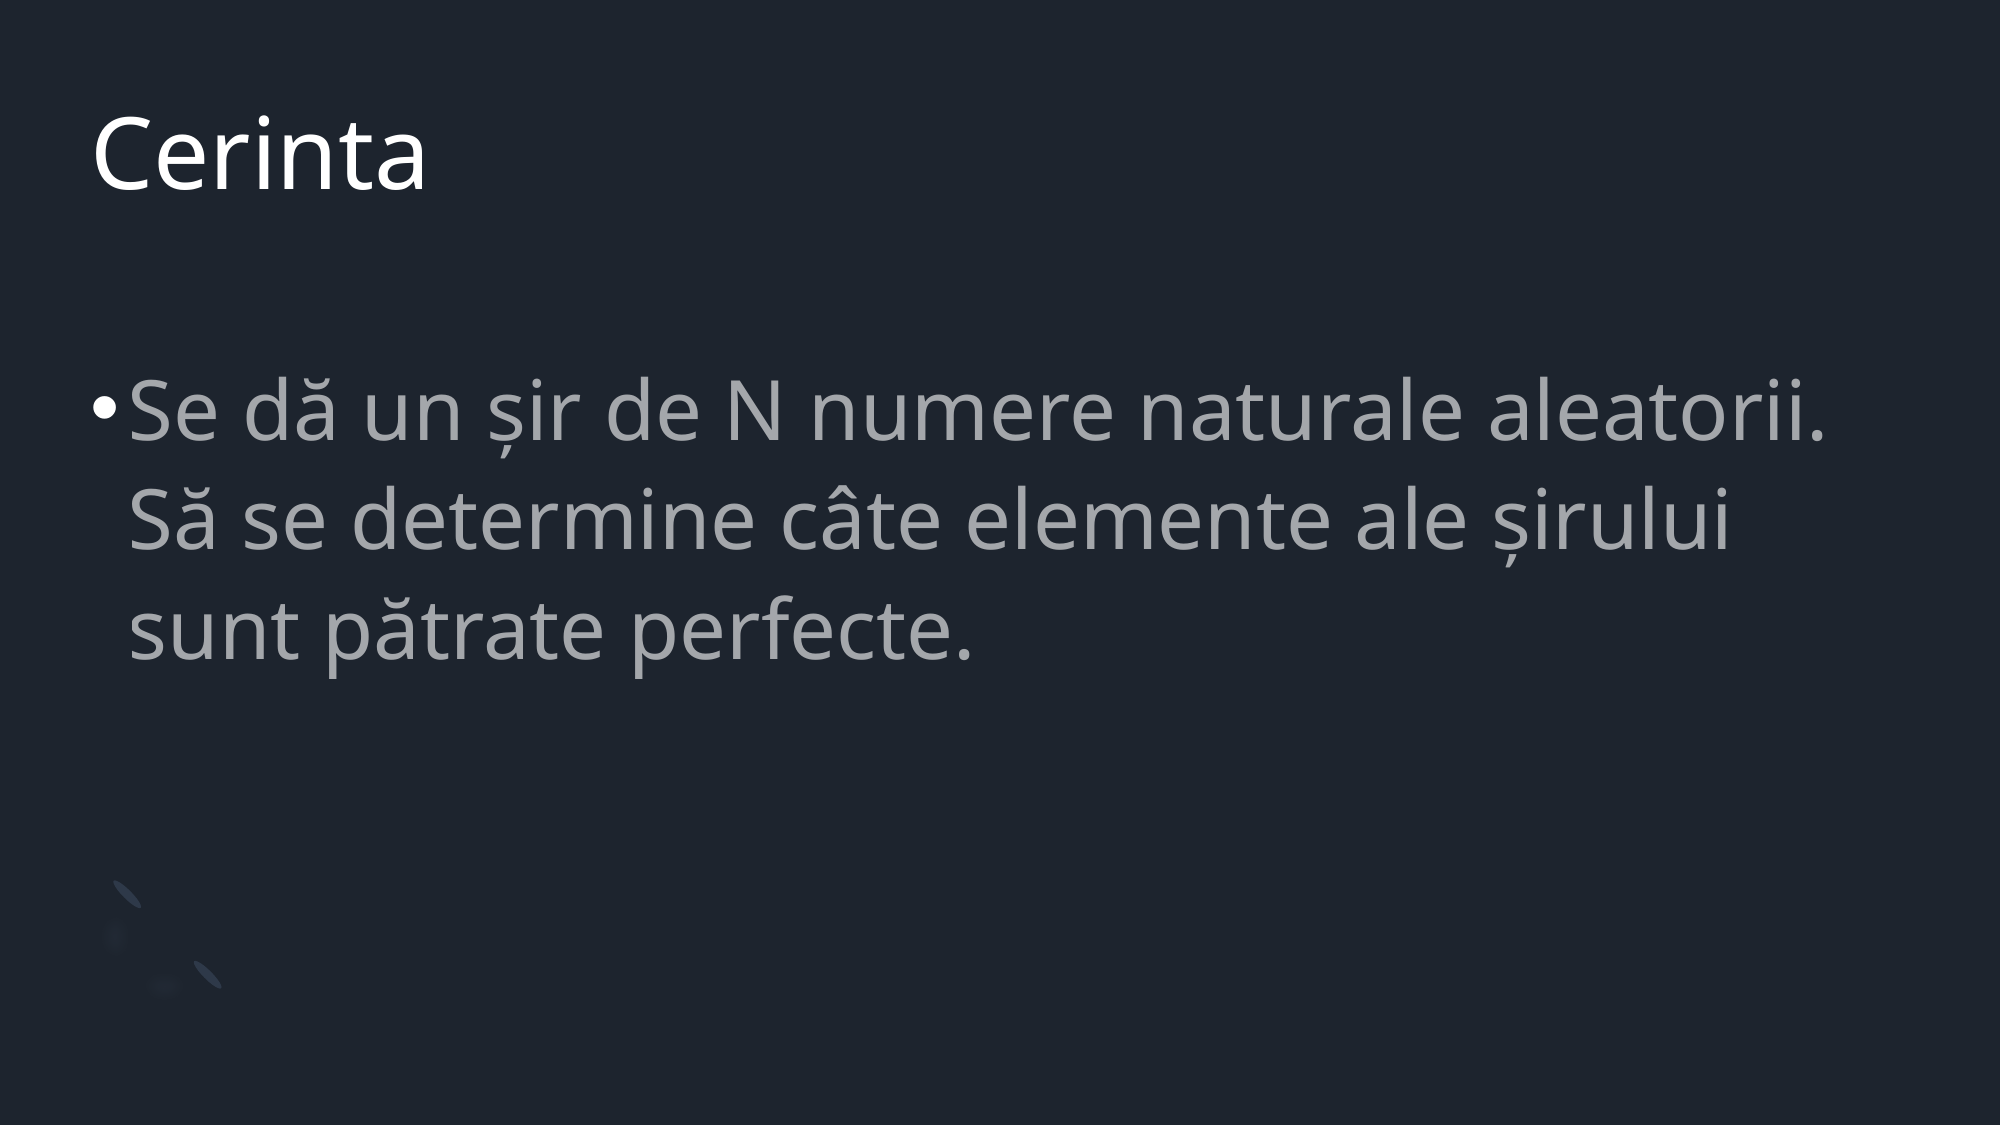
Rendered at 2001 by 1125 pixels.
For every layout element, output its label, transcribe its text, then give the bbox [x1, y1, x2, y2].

list Se dă un șir de N numere naturale aleatorii. Să se determine câte elemente ale șirului sunt pătrate perfecte. [90, 346, 1910, 1000]
title Cerinta [90, 90, 1910, 309]
